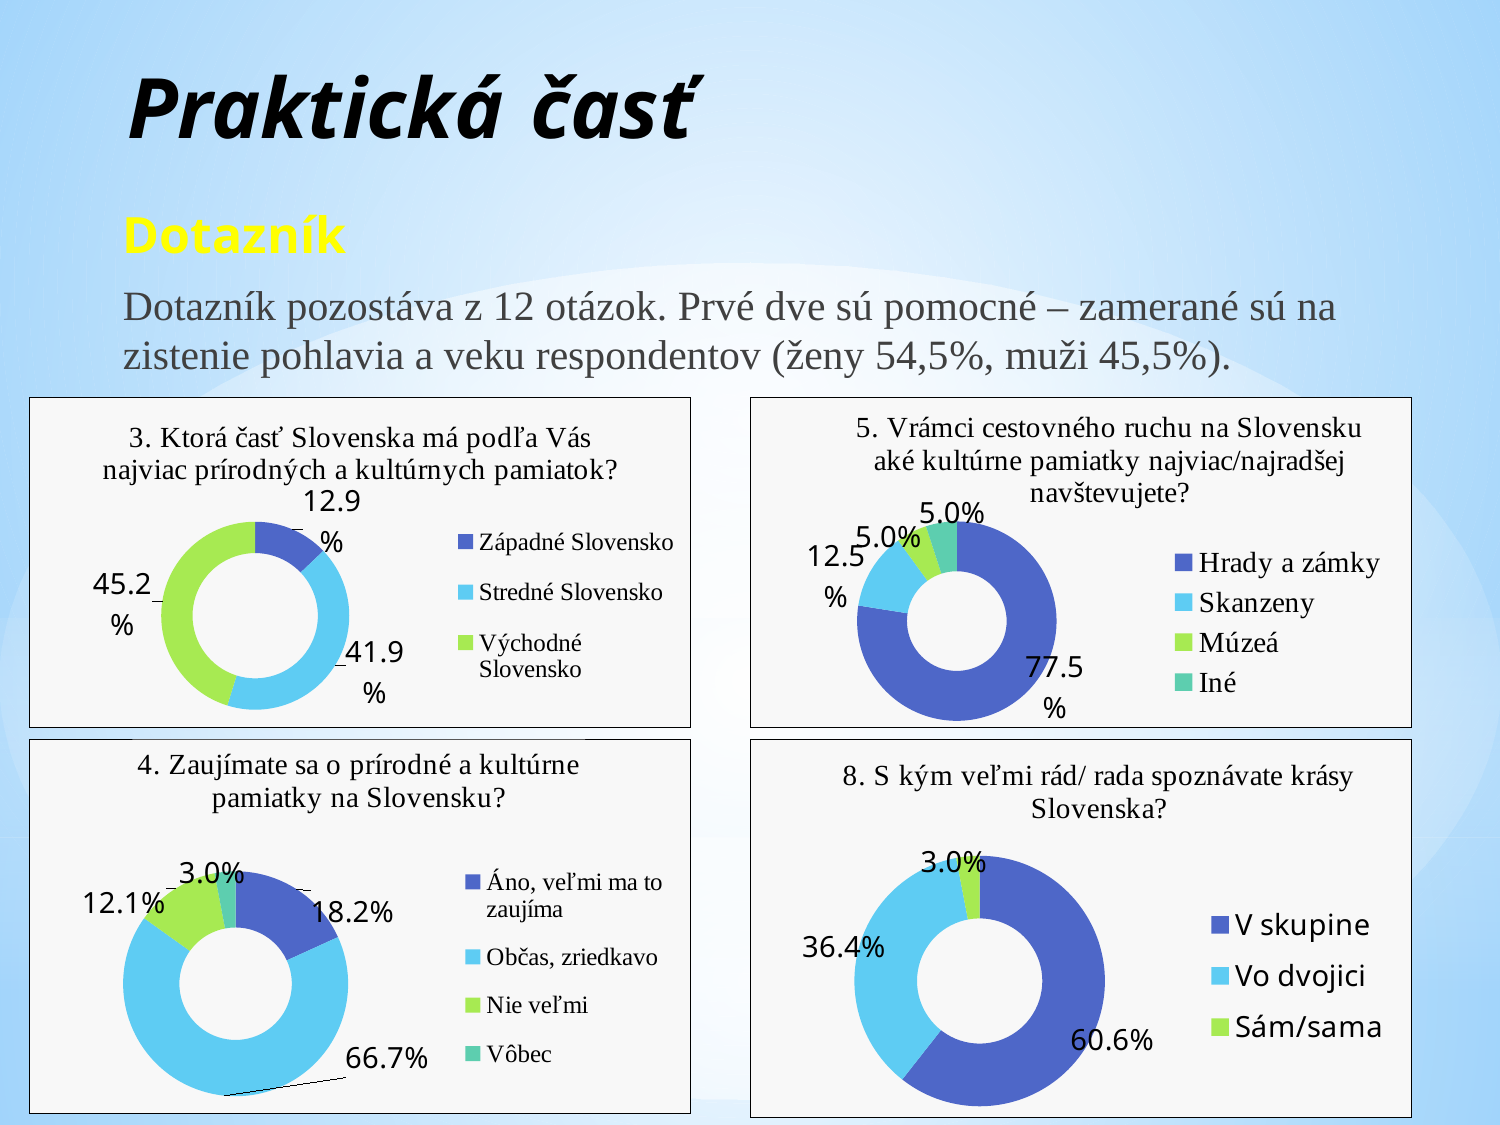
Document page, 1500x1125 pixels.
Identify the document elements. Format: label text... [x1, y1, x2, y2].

chart [749, 739, 1412, 1118]
chart [29, 396, 692, 729]
list Dotazník Dotazník pozostáva z 12 otázok. Prvé dve sú pomocné – zamerané sú na zistenie pohlavia a veku respondentov (ženy 54,5%, muži 45,5%). [100, 196, 1412, 988]
chart [749, 396, 1412, 729]
chart [29, 739, 692, 1114]
title Praktická časť [112, 30, 1181, 173]
